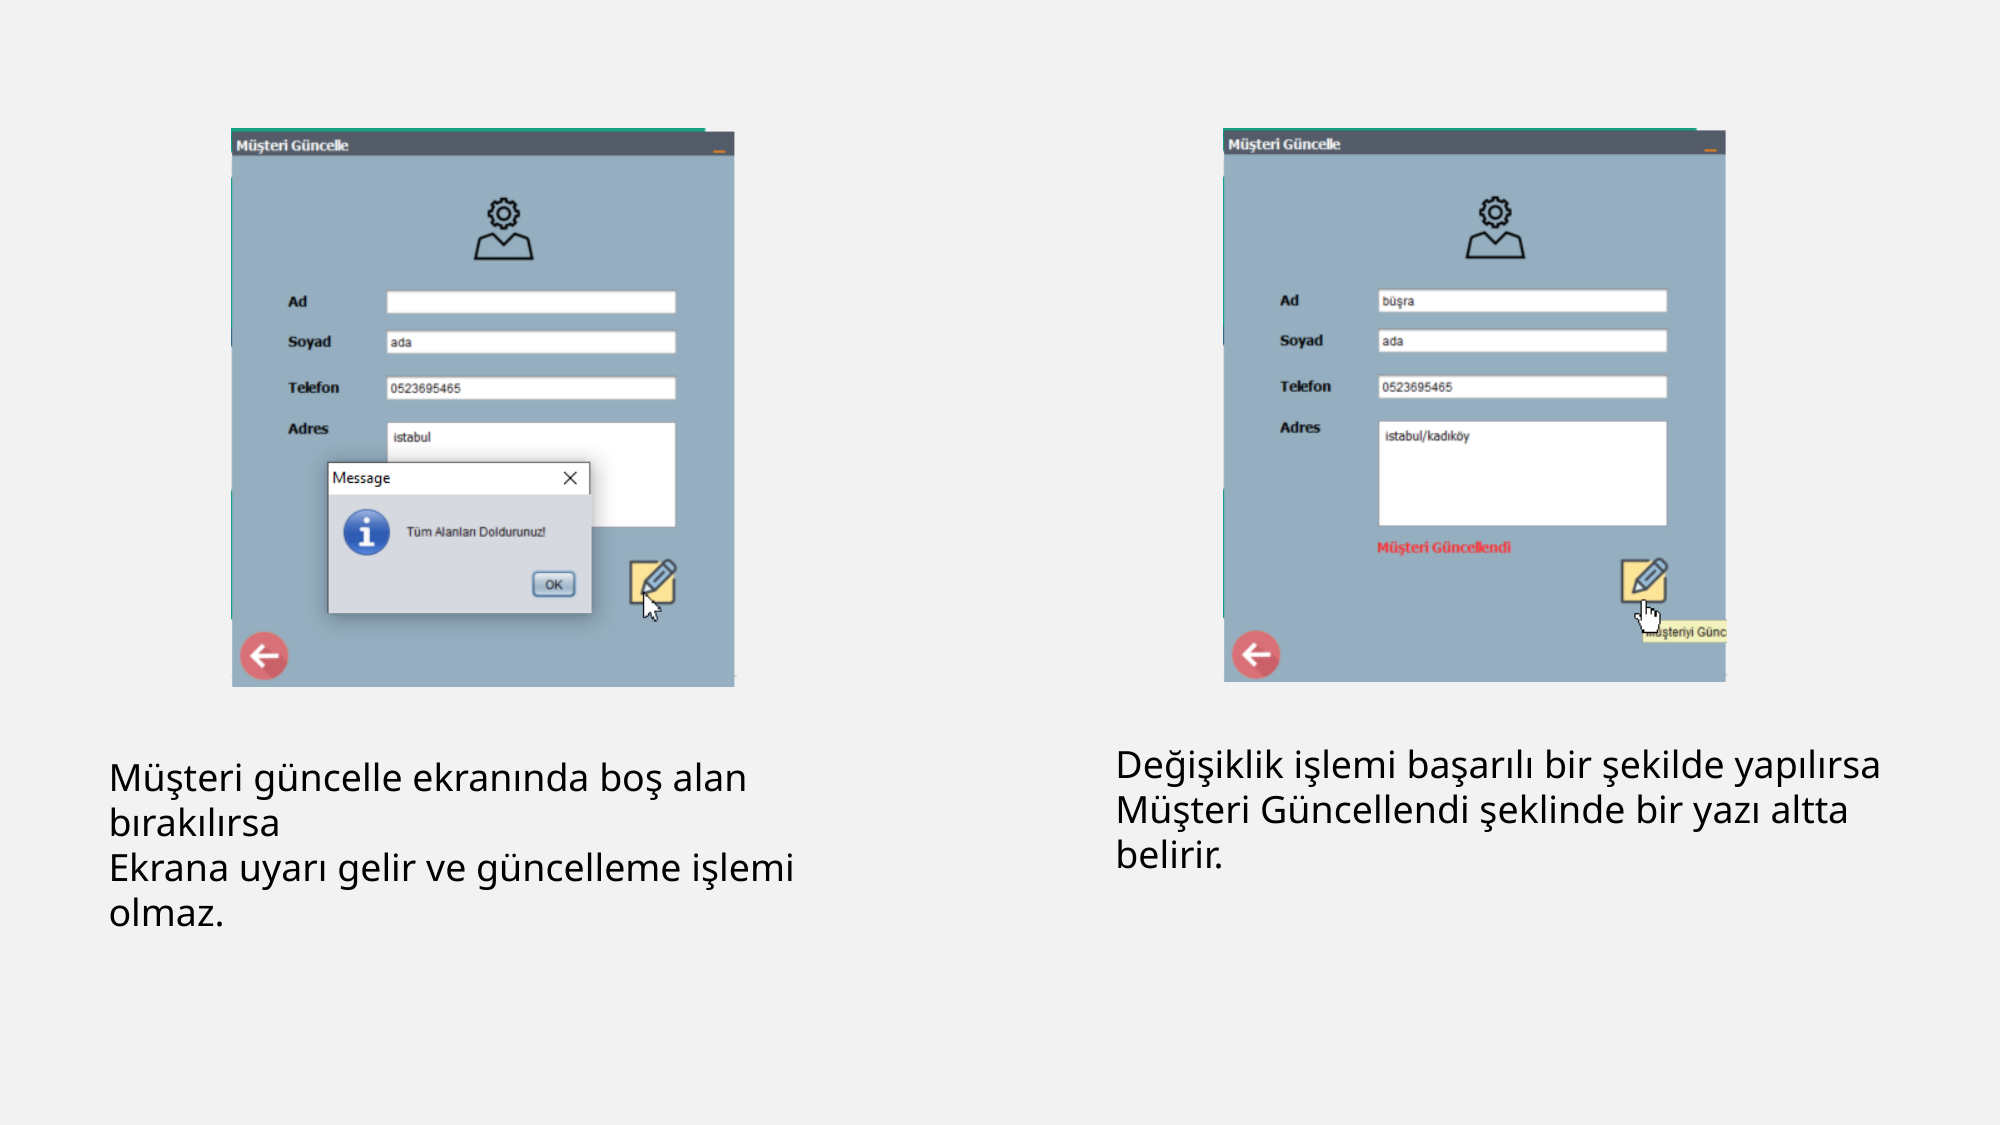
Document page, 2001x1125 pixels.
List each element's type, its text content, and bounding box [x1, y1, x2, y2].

text_box Değişiklik işlemi başarılı bir şekilde yapılırsa Müşteri Güncellendi şeklinde bir yazı altta belirir. [1100, 733, 1908, 884]
text_box Müşteri güncelle ekranında boş alan bırakılırsa Ekrana uyarı gelir ve güncelleme işlemi olmaz. [93, 746, 842, 941]
picture [1223, 127, 1727, 682]
picture [231, 127, 737, 687]
